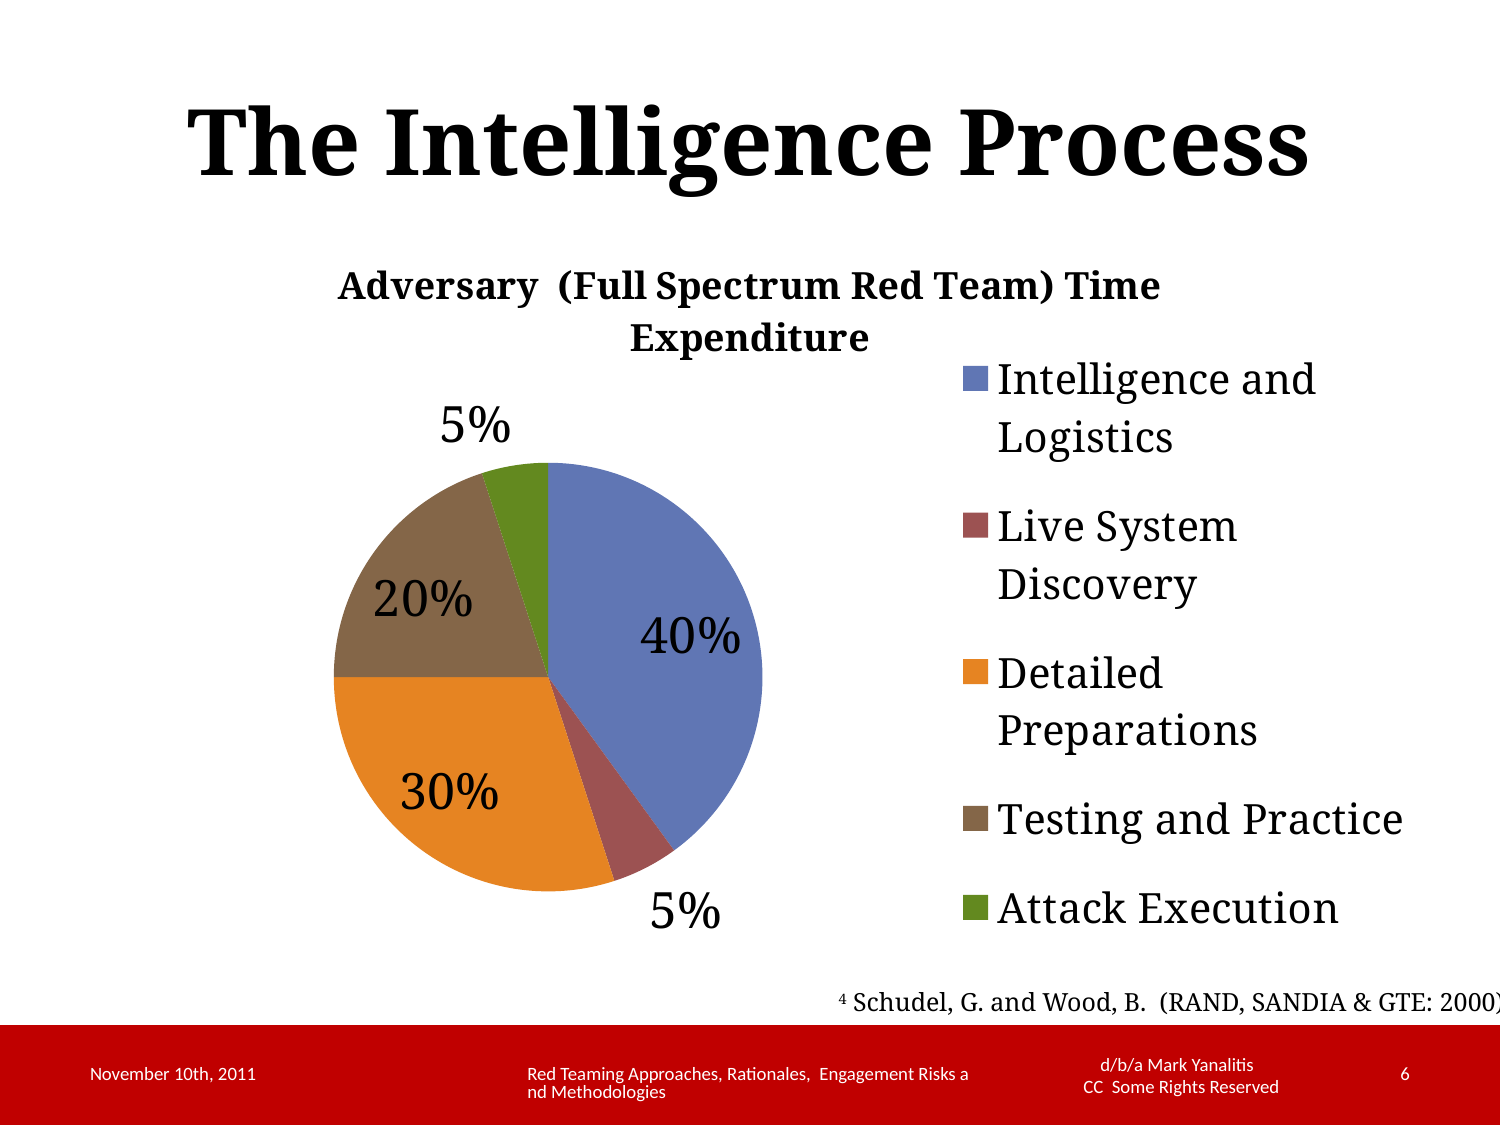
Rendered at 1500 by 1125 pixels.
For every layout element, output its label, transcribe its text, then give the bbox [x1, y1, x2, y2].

footer Red Teaming Approaches, Rationales, Engagement Risks and Methodologies [512, 1042, 988, 1103]
chart [74, 224, 1426, 968]
text_box 4 Schudel, G. and Wood, B. (RAND, SANDIA & GTE: 2000) [823, 979, 1500, 1025]
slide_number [75, 1042, 438, 1103]
title The Intelligence Process [75, 45, 1425, 224]
slide_number 6 [1362, 1042, 1425, 1103]
